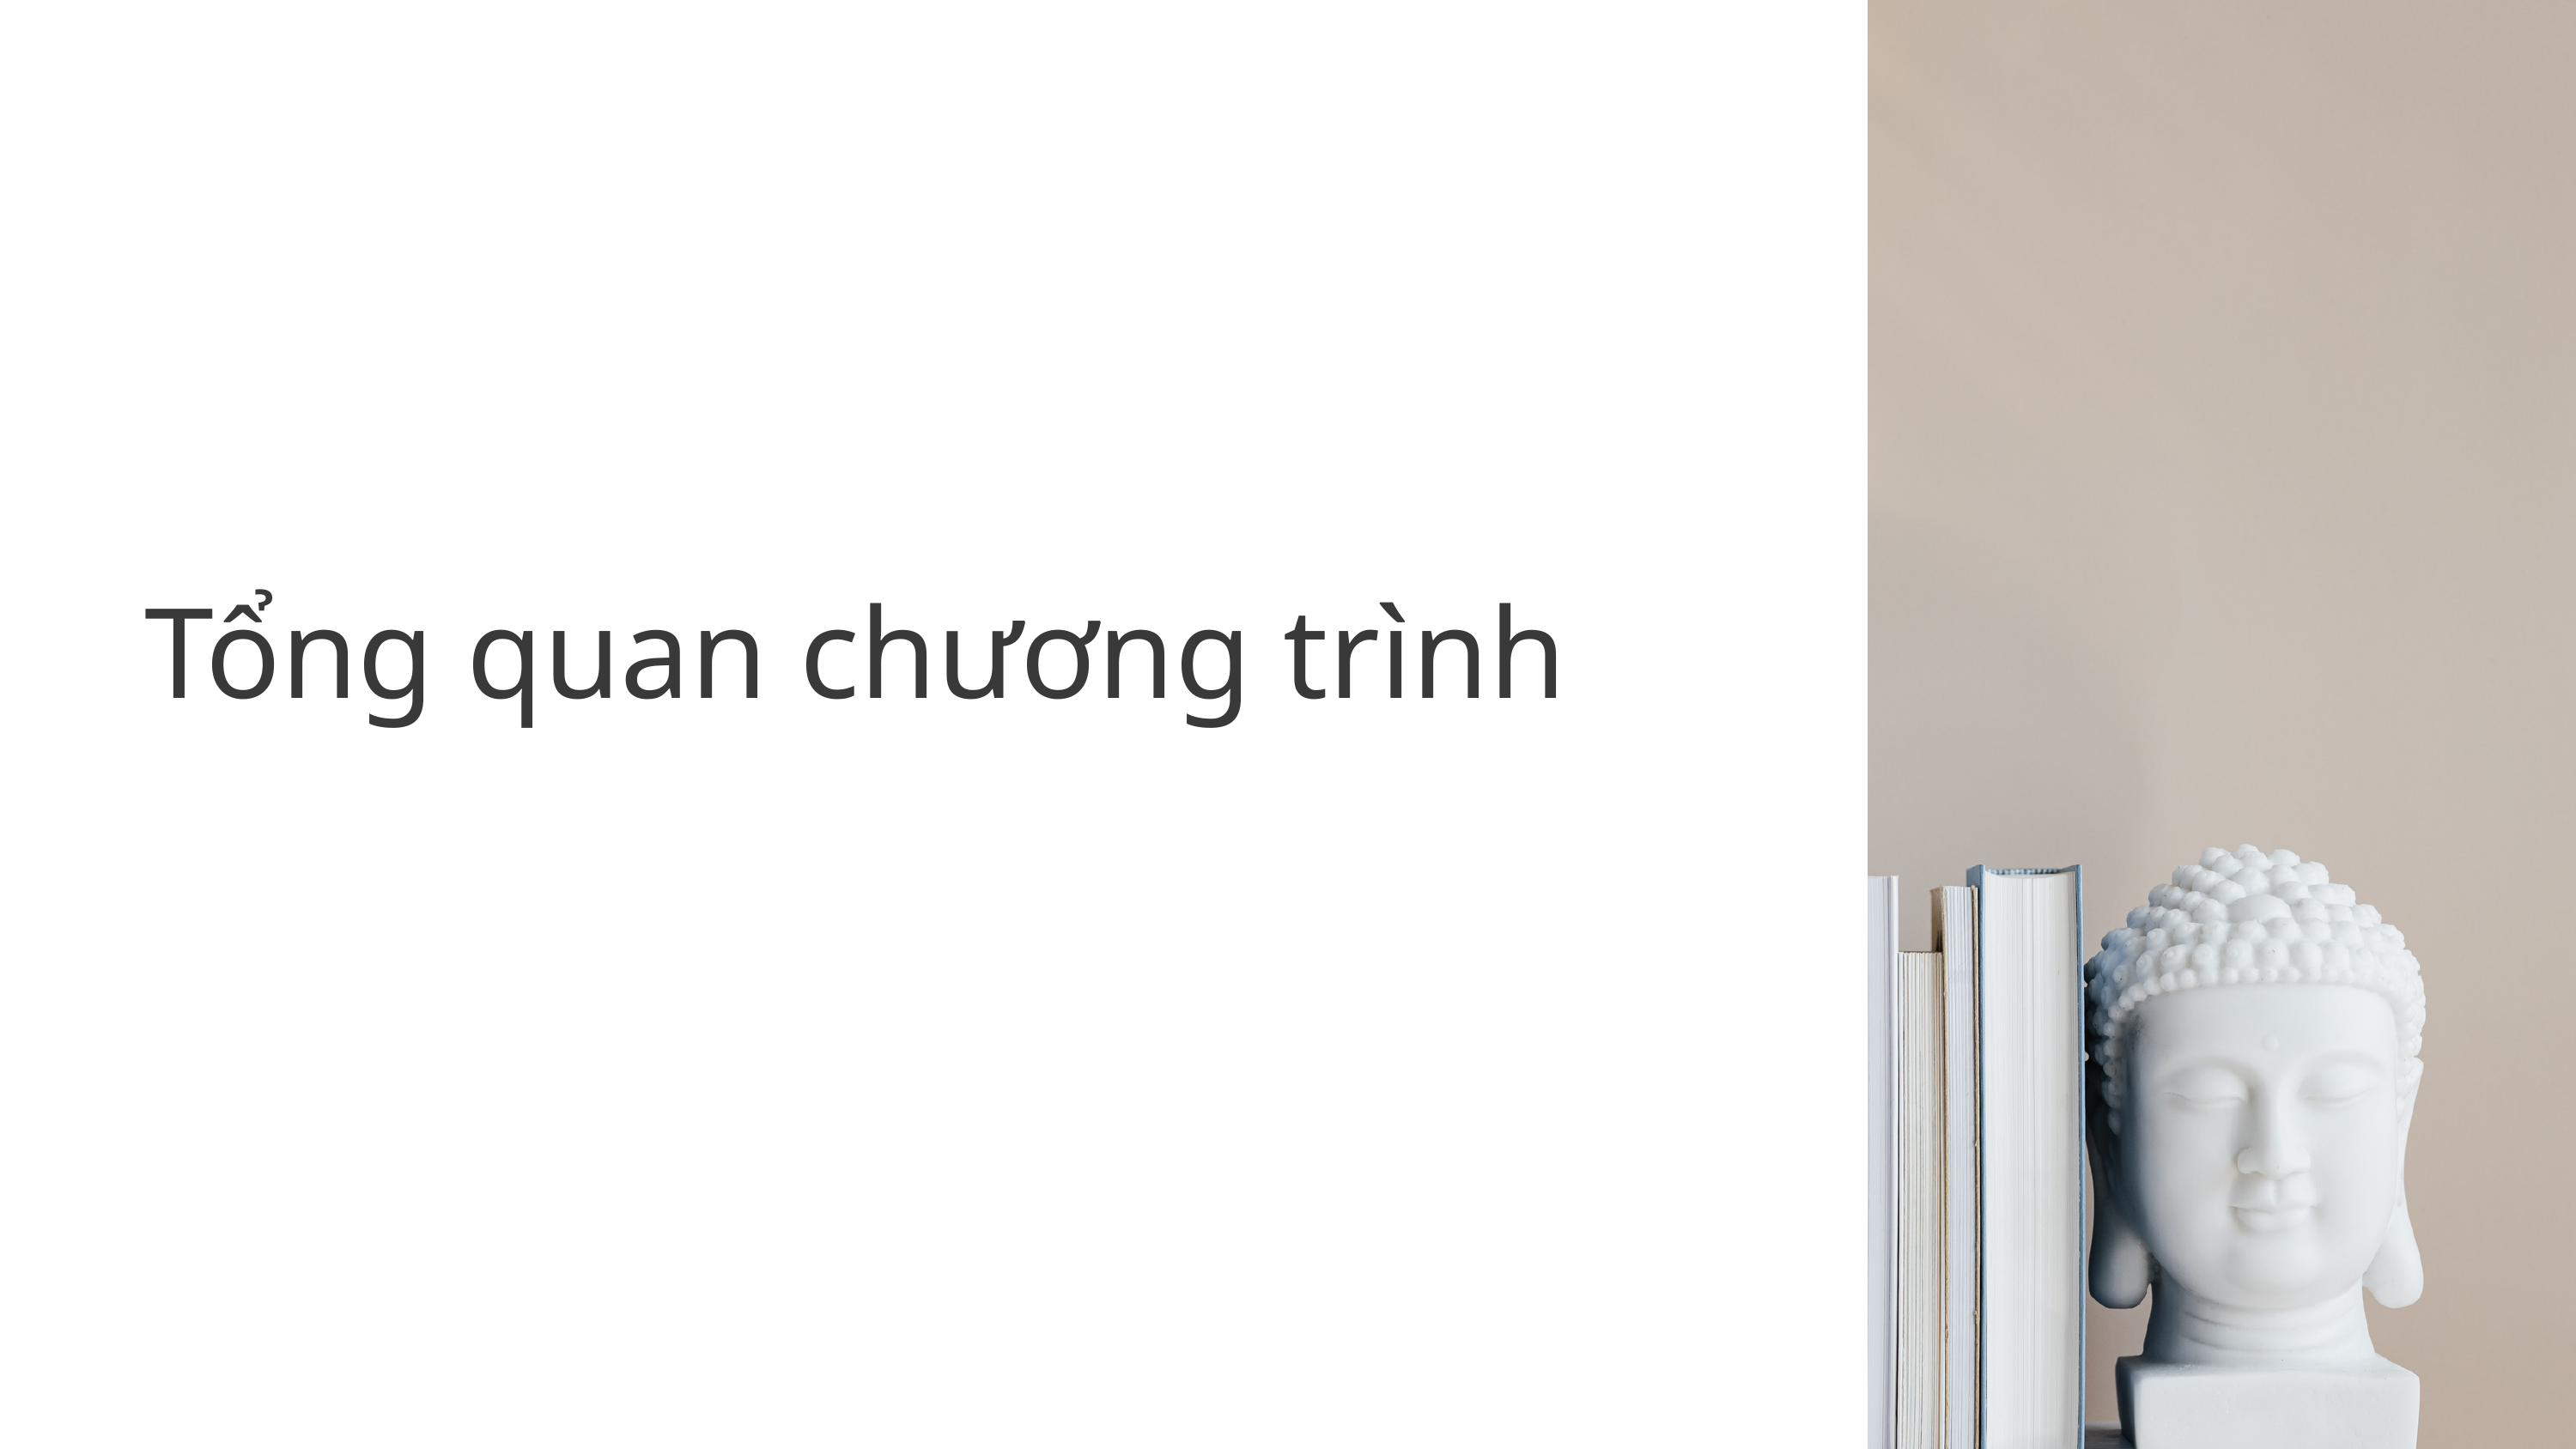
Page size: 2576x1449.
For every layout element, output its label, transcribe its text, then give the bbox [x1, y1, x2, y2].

text_box [1867, 0, 2576, 1449]
text_box Tổng quan chương trình [144, 573, 1754, 874]
